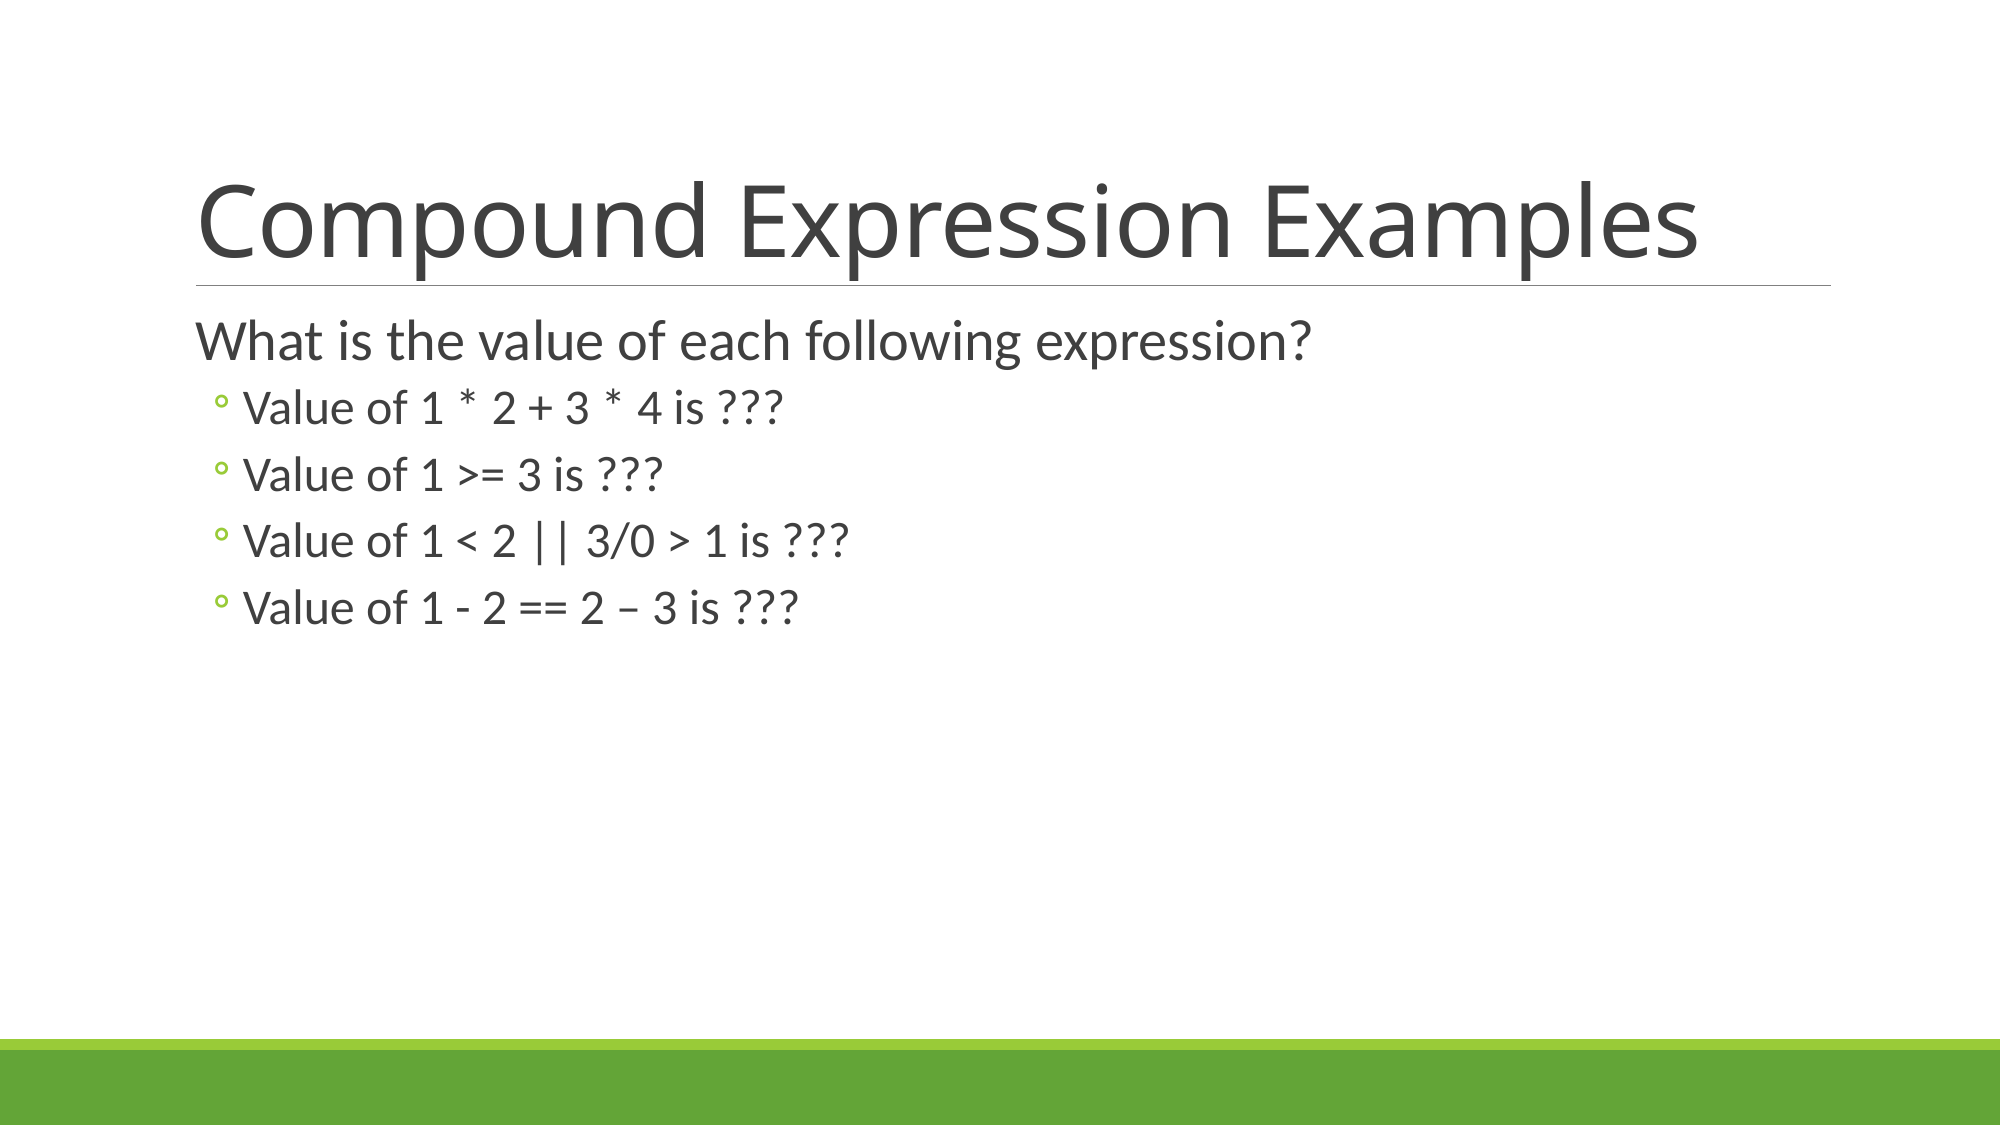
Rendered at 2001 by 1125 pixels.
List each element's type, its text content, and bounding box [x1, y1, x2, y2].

title Compound Expression Examples [180, 47, 1830, 285]
list What is the value of each following expression? Value of 1 * 2 + 3 * 4 is ??? Value of 1 >= 3 is ??? Value of 1 < 2 || 3/0 > 1 is ??? Value of 1 - 2 == 2 – 3 is ??? [180, 302, 1830, 963]
